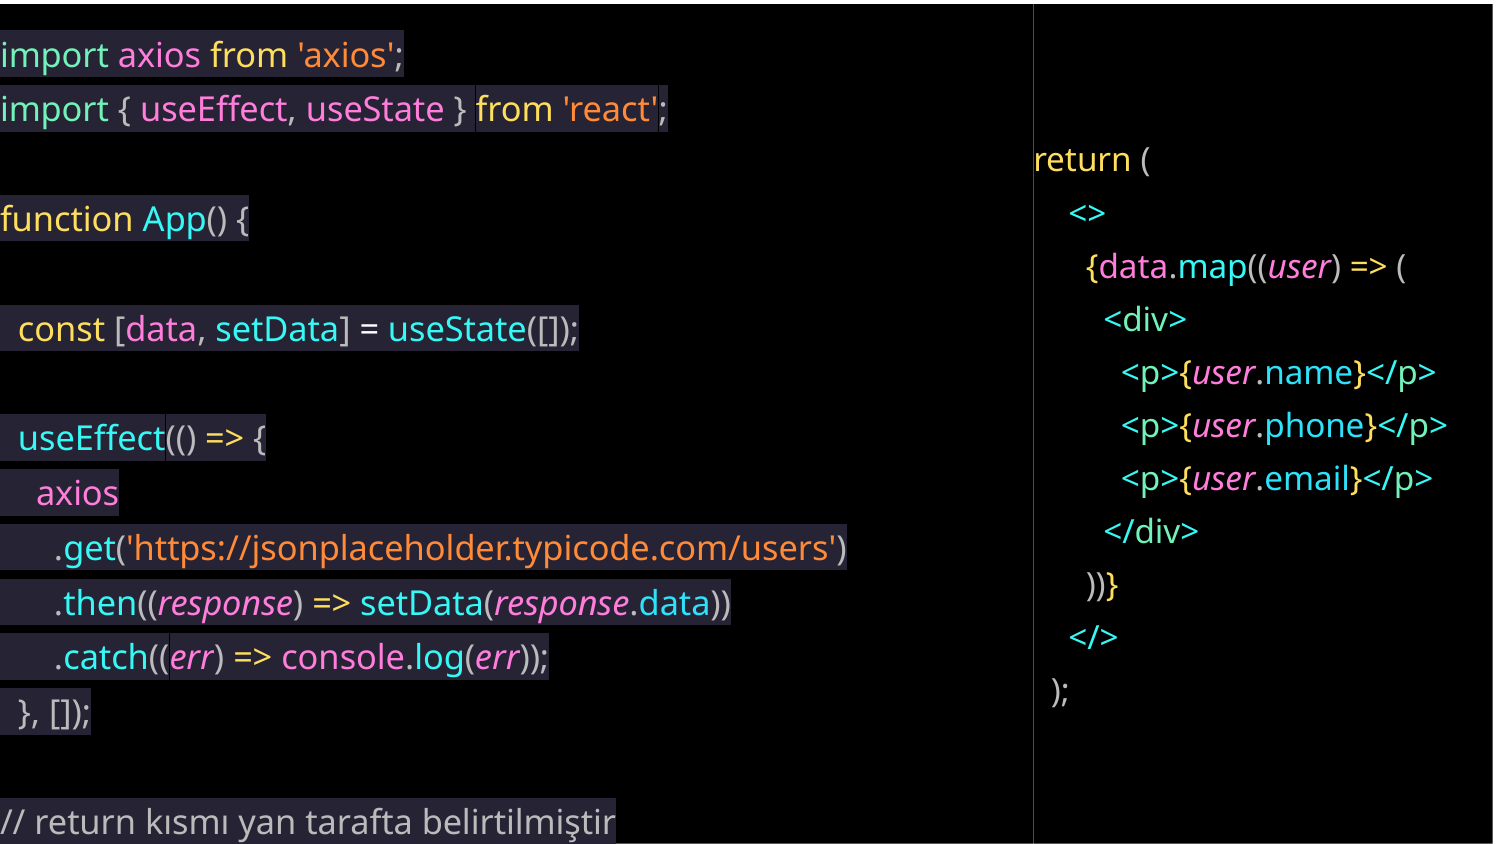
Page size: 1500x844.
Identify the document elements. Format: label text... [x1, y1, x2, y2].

list import axios from 'axios'; import { useEffect, useState } from 'react'; function App() { const [data, setData] = useState([]); useEffect(() => { axios .get('https://jsonplaceholder.typicode.com/users') .then((response) => setData(response.data)) .catch((err) => console.log(err)); }, []); // return kısmı yan tarafta belirtilmiştir [0, 4, 1033, 844]
list return ( <> {data.map((user) => ( <div> <p>{user.name}</p> <p>{user.phone}</p> <p>{user.email}</p> </div> ))} </> ); [1033, 4, 1493, 844]
